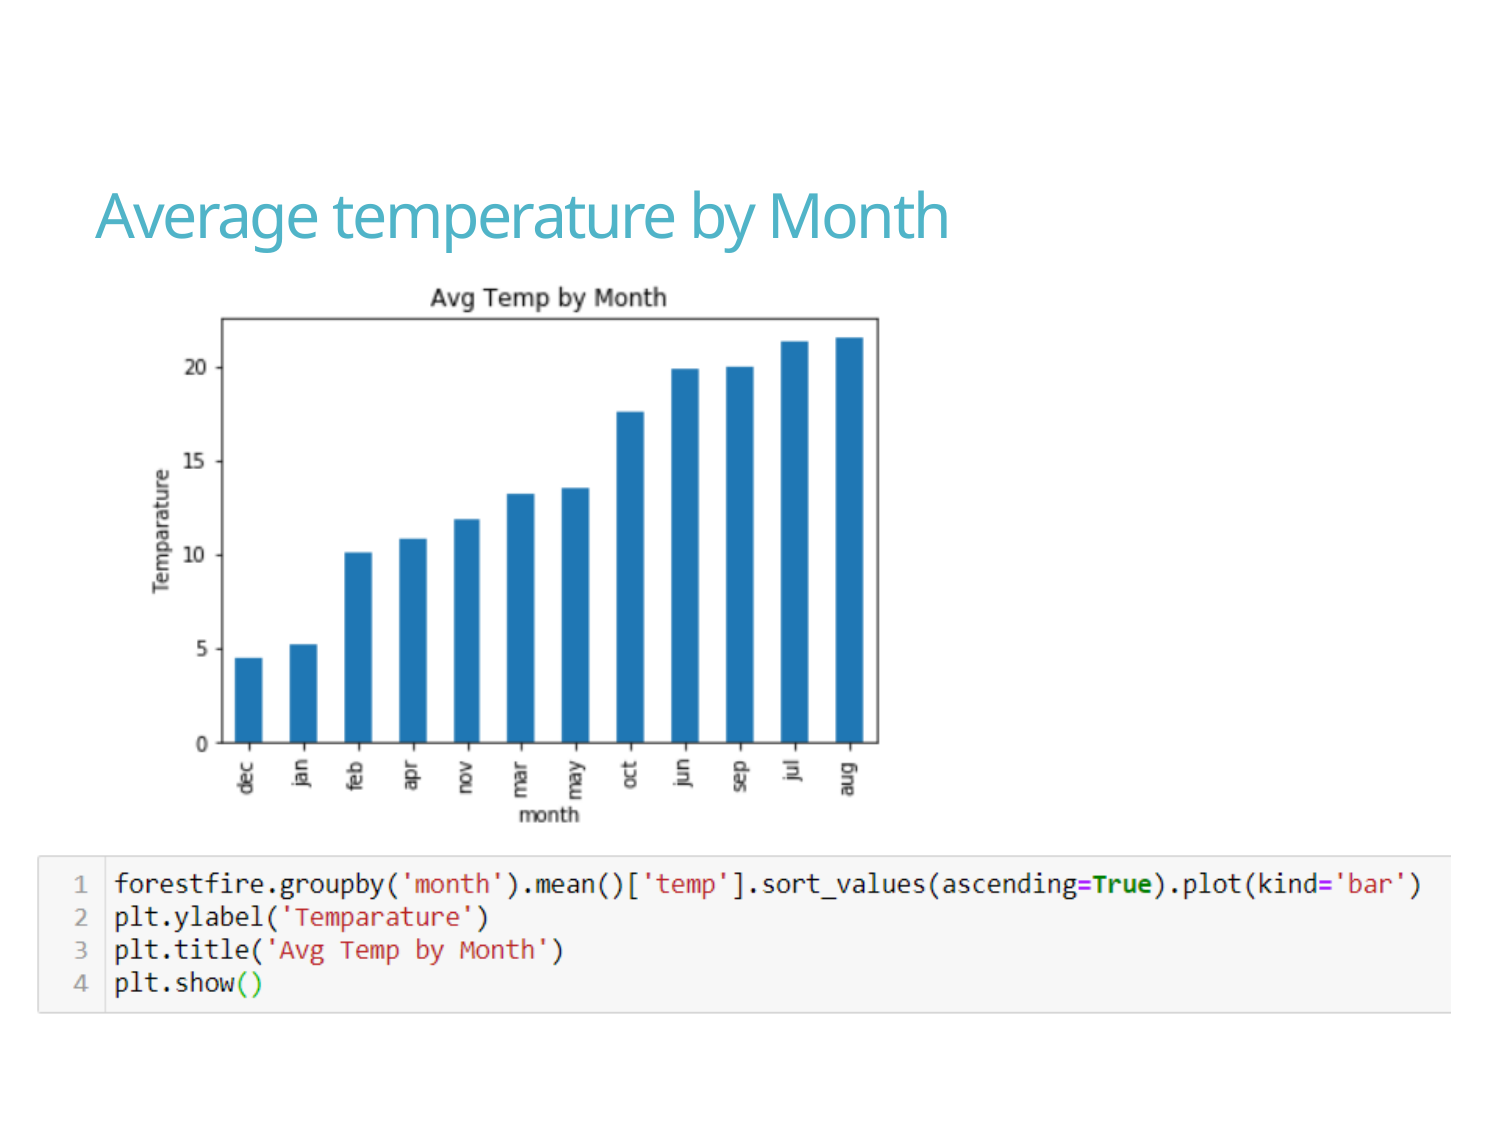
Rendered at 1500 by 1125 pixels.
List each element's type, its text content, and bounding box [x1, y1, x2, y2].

title Average temperature by Month [80, 81, 1407, 354]
picture [36, 853, 1451, 1017]
picture [135, 278, 918, 830]
